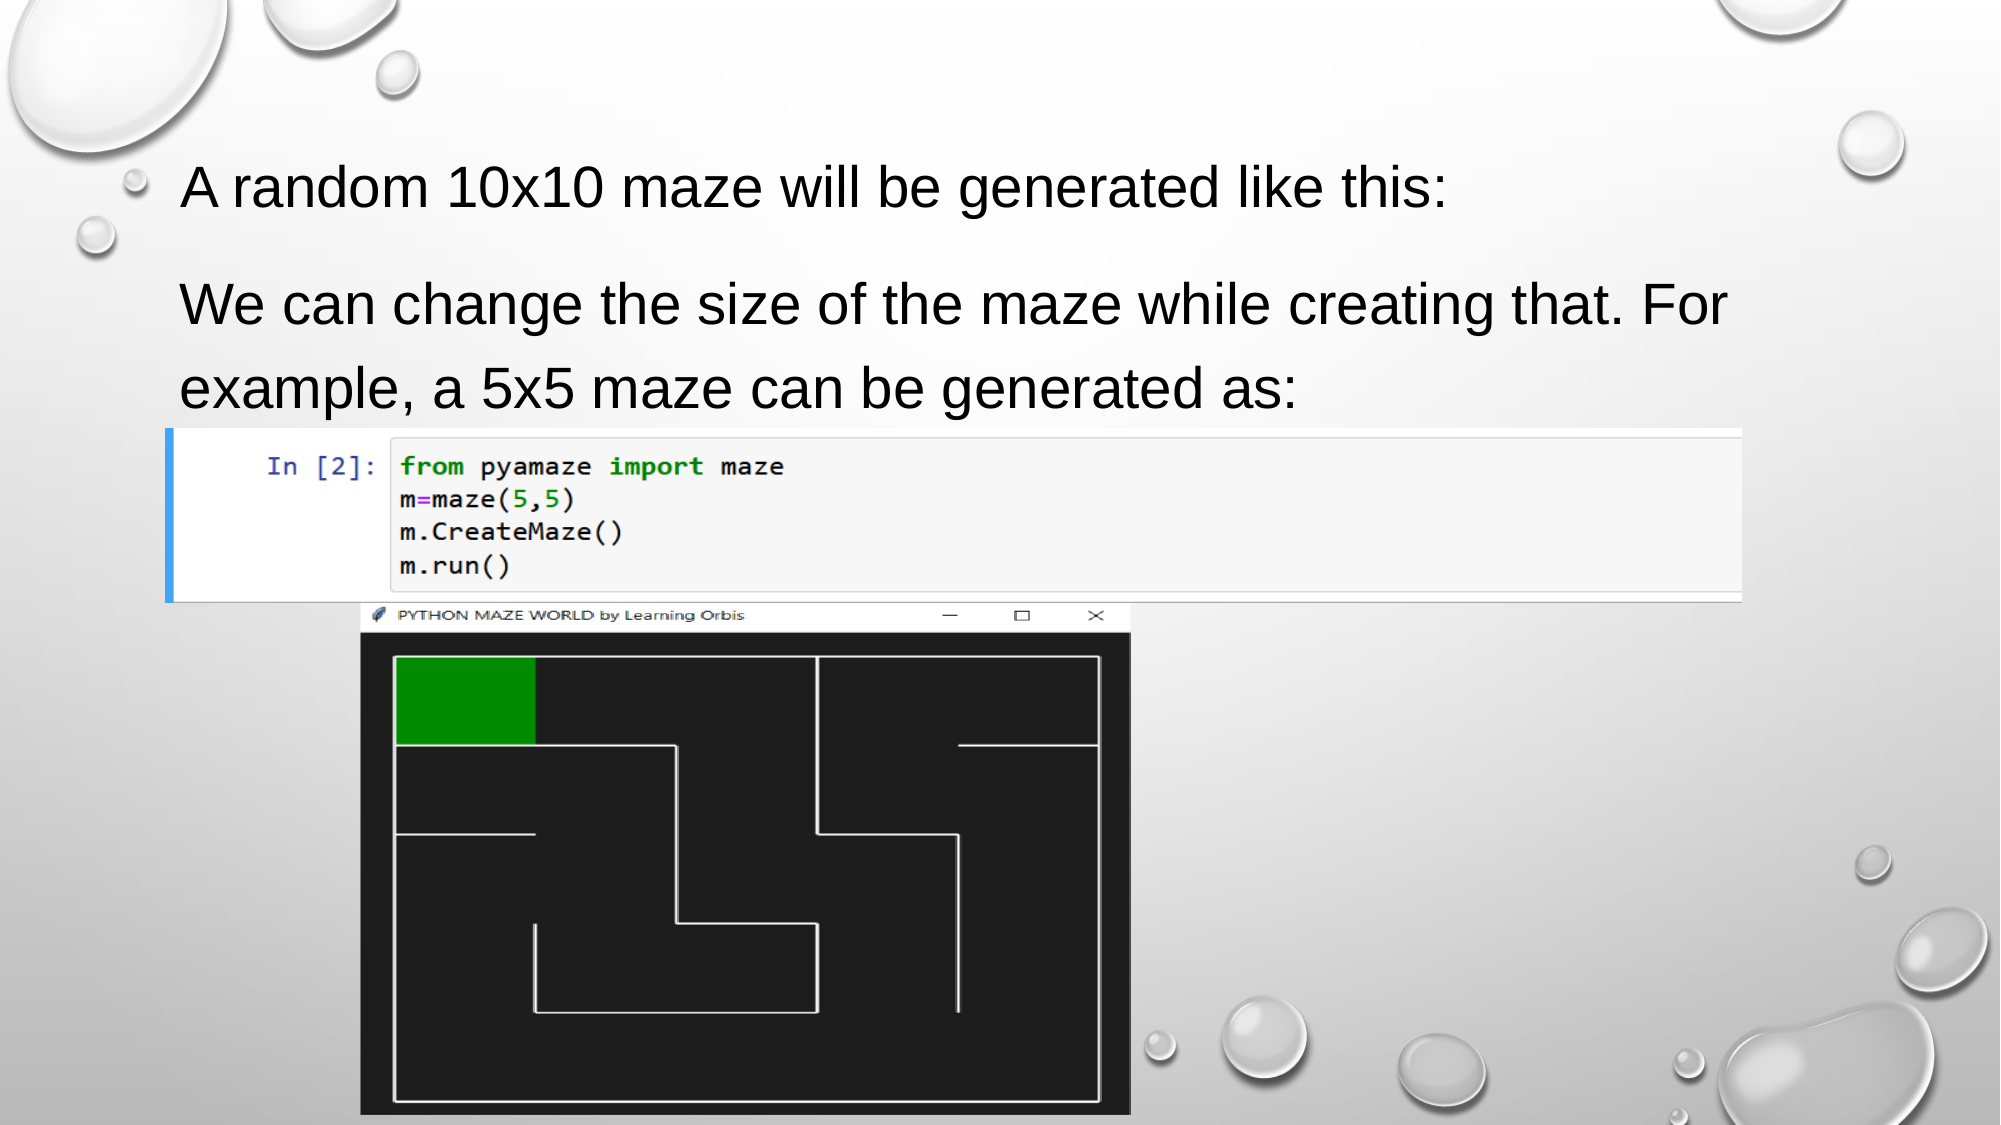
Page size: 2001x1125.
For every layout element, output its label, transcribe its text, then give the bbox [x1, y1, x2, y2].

title A random 10x10 maze will be generated like this: [165, 58, 1866, 244]
text_box We can change the size of the maze while creating that. For example, a 5x5 maze can be generated as: [165, 244, 1866, 523]
picture [0, 0, 2000, 1125]
